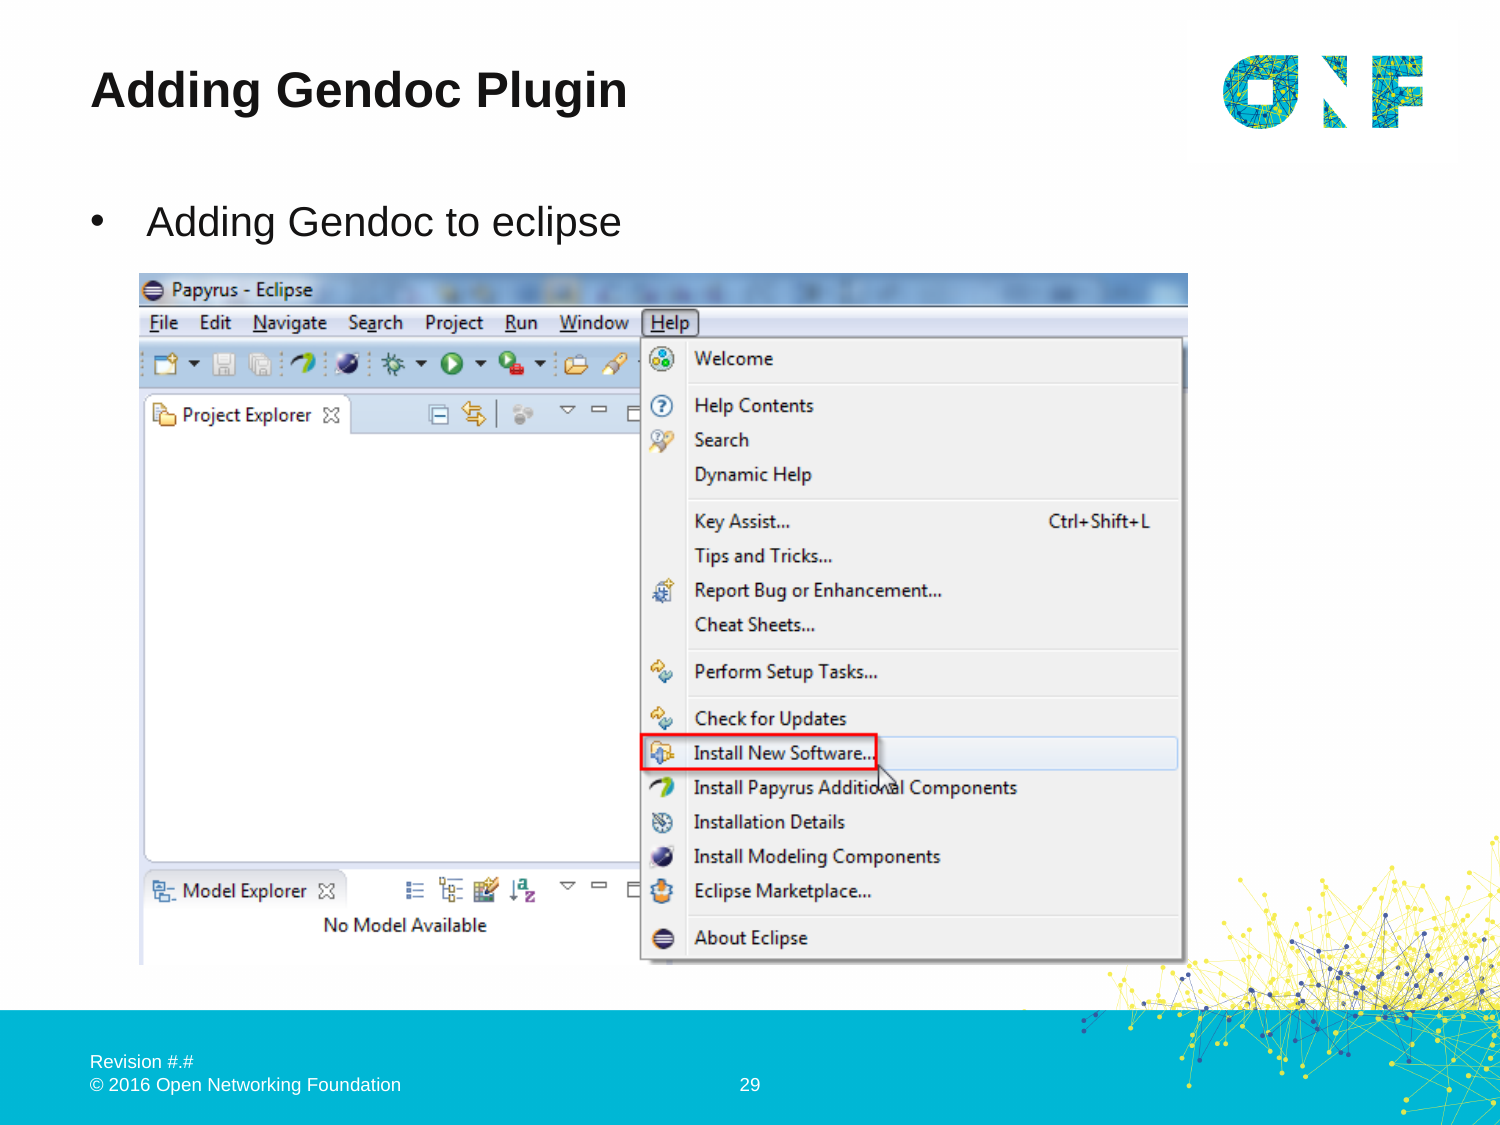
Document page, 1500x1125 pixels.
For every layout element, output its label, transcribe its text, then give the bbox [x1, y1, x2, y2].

list Adding Gendoc to eclipse [75, 187, 1425, 1013]
picture [0, 0, 1500, 1125]
title Adding Gendoc Plugin [75, 50, 1088, 150]
slide_number 29 [575, 1042, 925, 1103]
